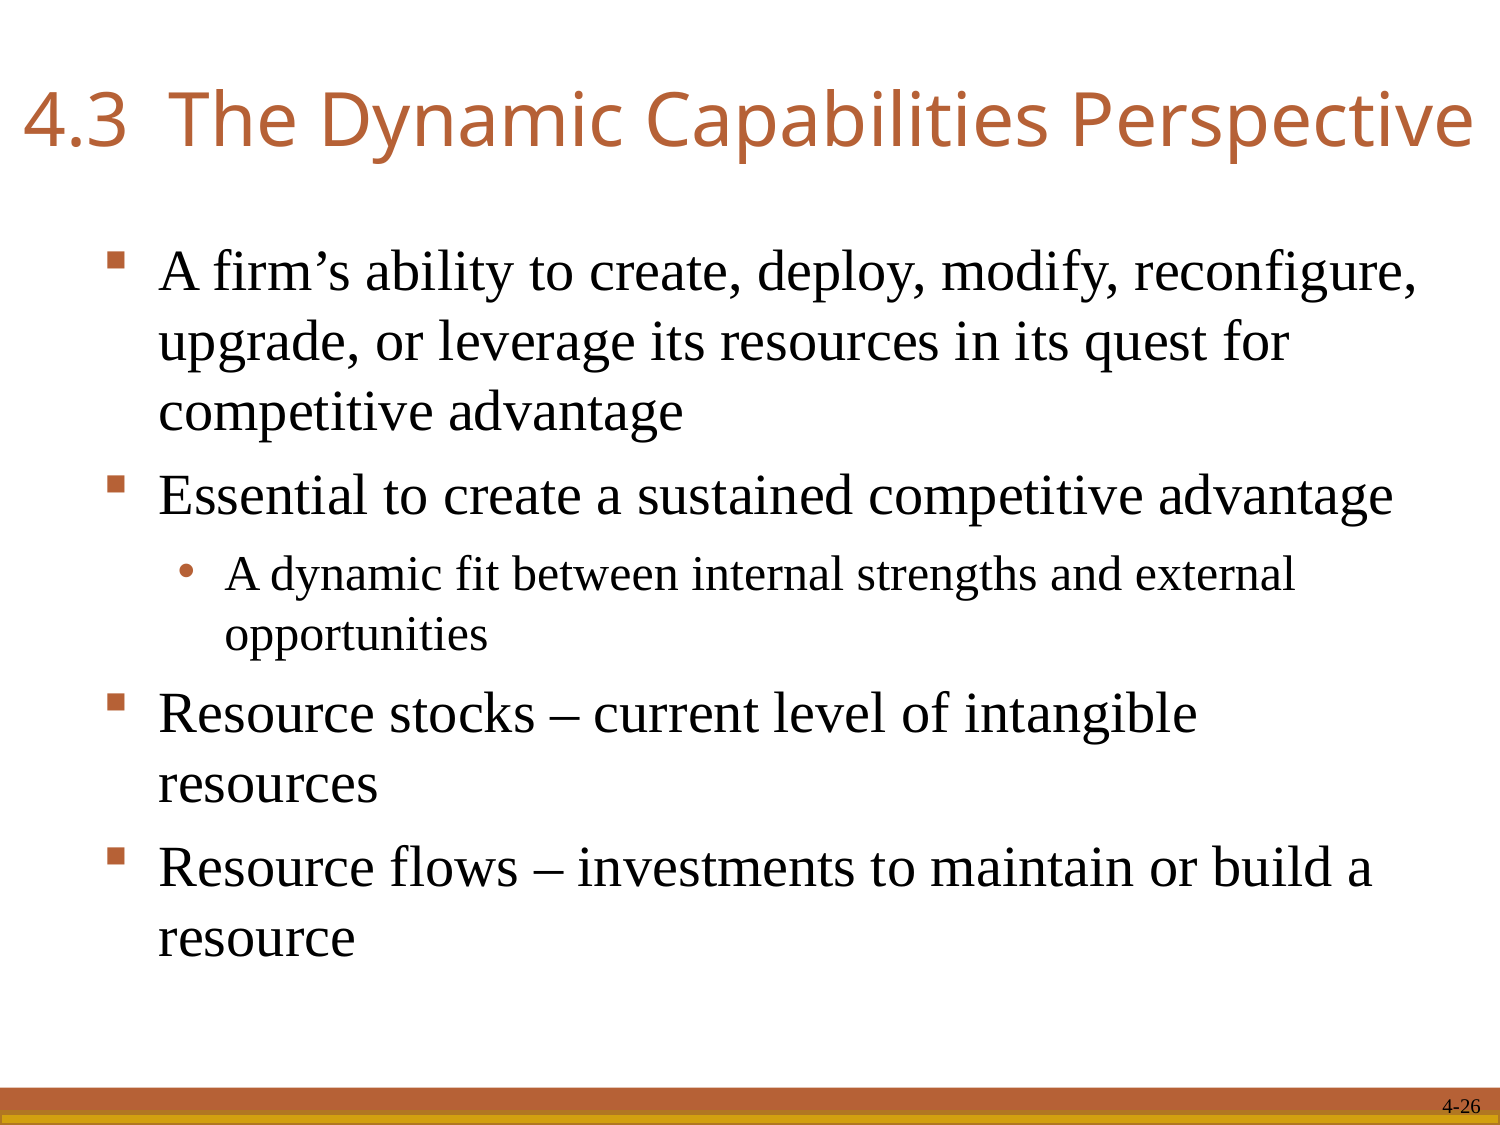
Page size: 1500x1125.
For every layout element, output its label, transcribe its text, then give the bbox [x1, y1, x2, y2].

title 4.3 The Dynamic Capabilities Perspective [0, 0, 1500, 233]
list A firm’s ability to create, deploy, modify, reconfigure, upgrade, or leverage its resources in its quest for competitive advantage Essential to create a sustained competitive advantage A dynamic fit between internal strengths and external opportunities Resource stocks – current level of intangible resources Resource flows – investments to maintain or build a resource [87, 233, 1438, 1038]
